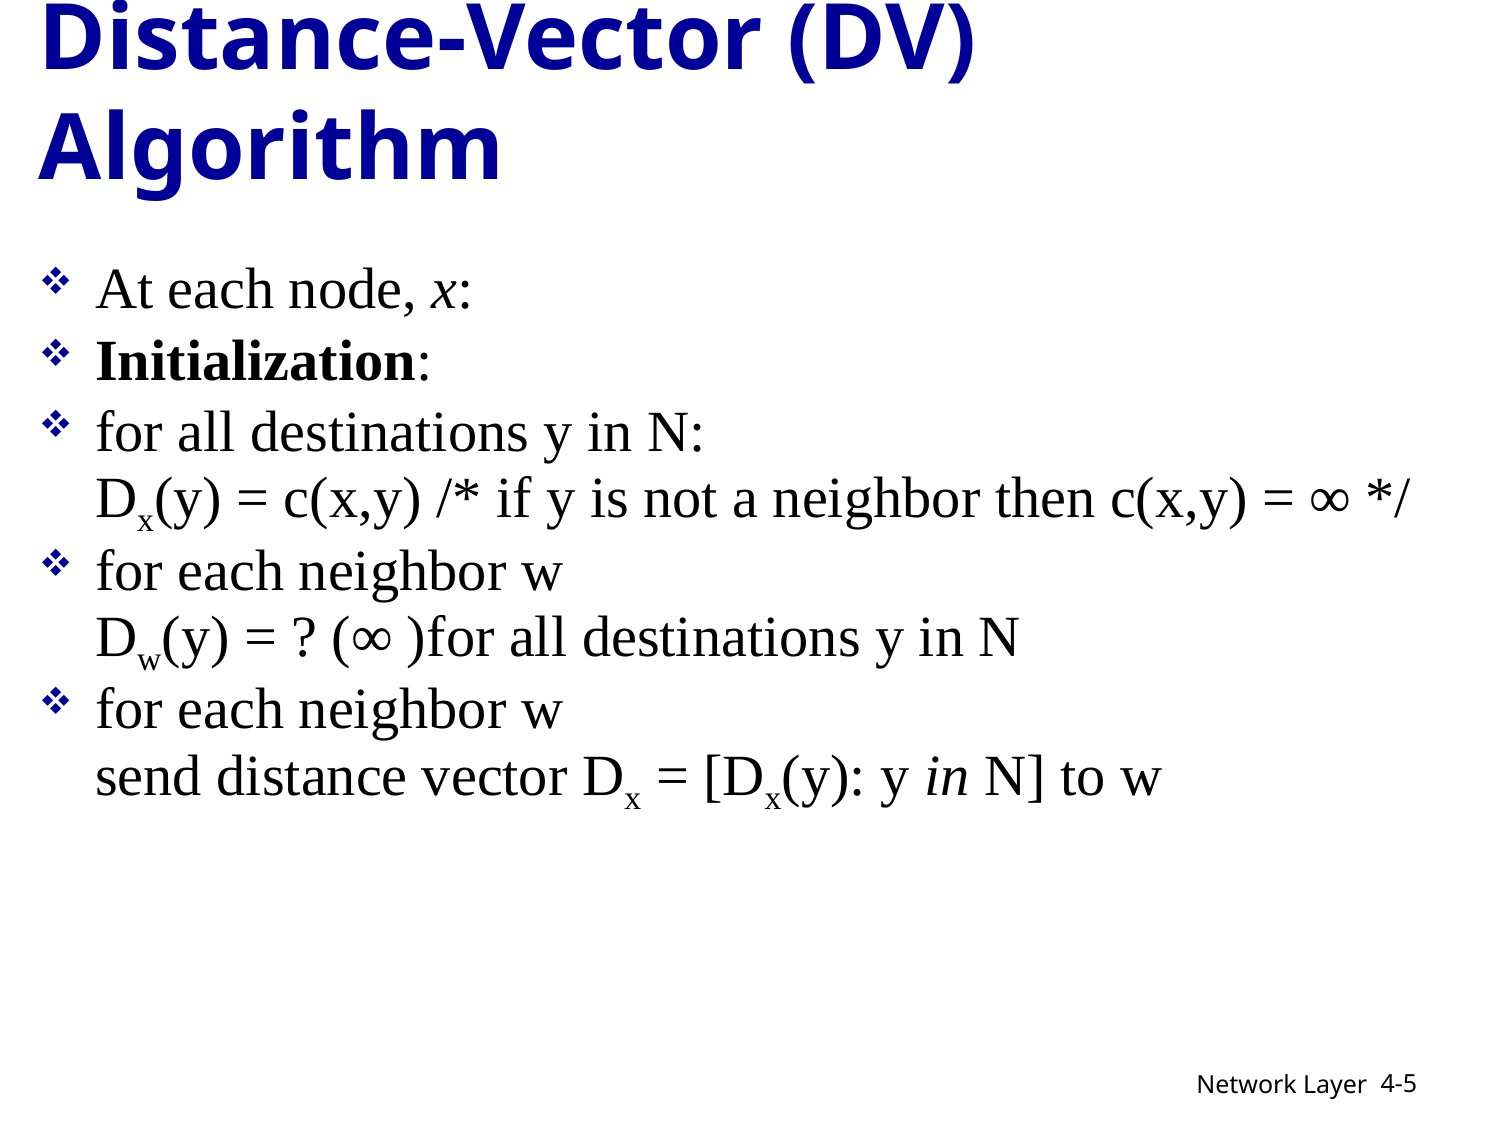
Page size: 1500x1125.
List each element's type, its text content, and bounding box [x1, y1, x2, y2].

list At each node, x: Initialization: for all destinations y in N: Dx(y) = c(x,y) /* if y is not a neighbor then c(x,y) = ∞ */ for each neighbor w Dw(y) = ? (∞ )for all destinations y in N for each neighbor w send distance vector Dx = [Dx(y): y in N] to w [23, 253, 1461, 1025]
slide_number 4-5 [1365, 1059, 1477, 1106]
footer Network Layer [907, 1060, 1383, 1109]
title Distance-Vector (DV) Algorithm [23, 90, 1461, 197]
